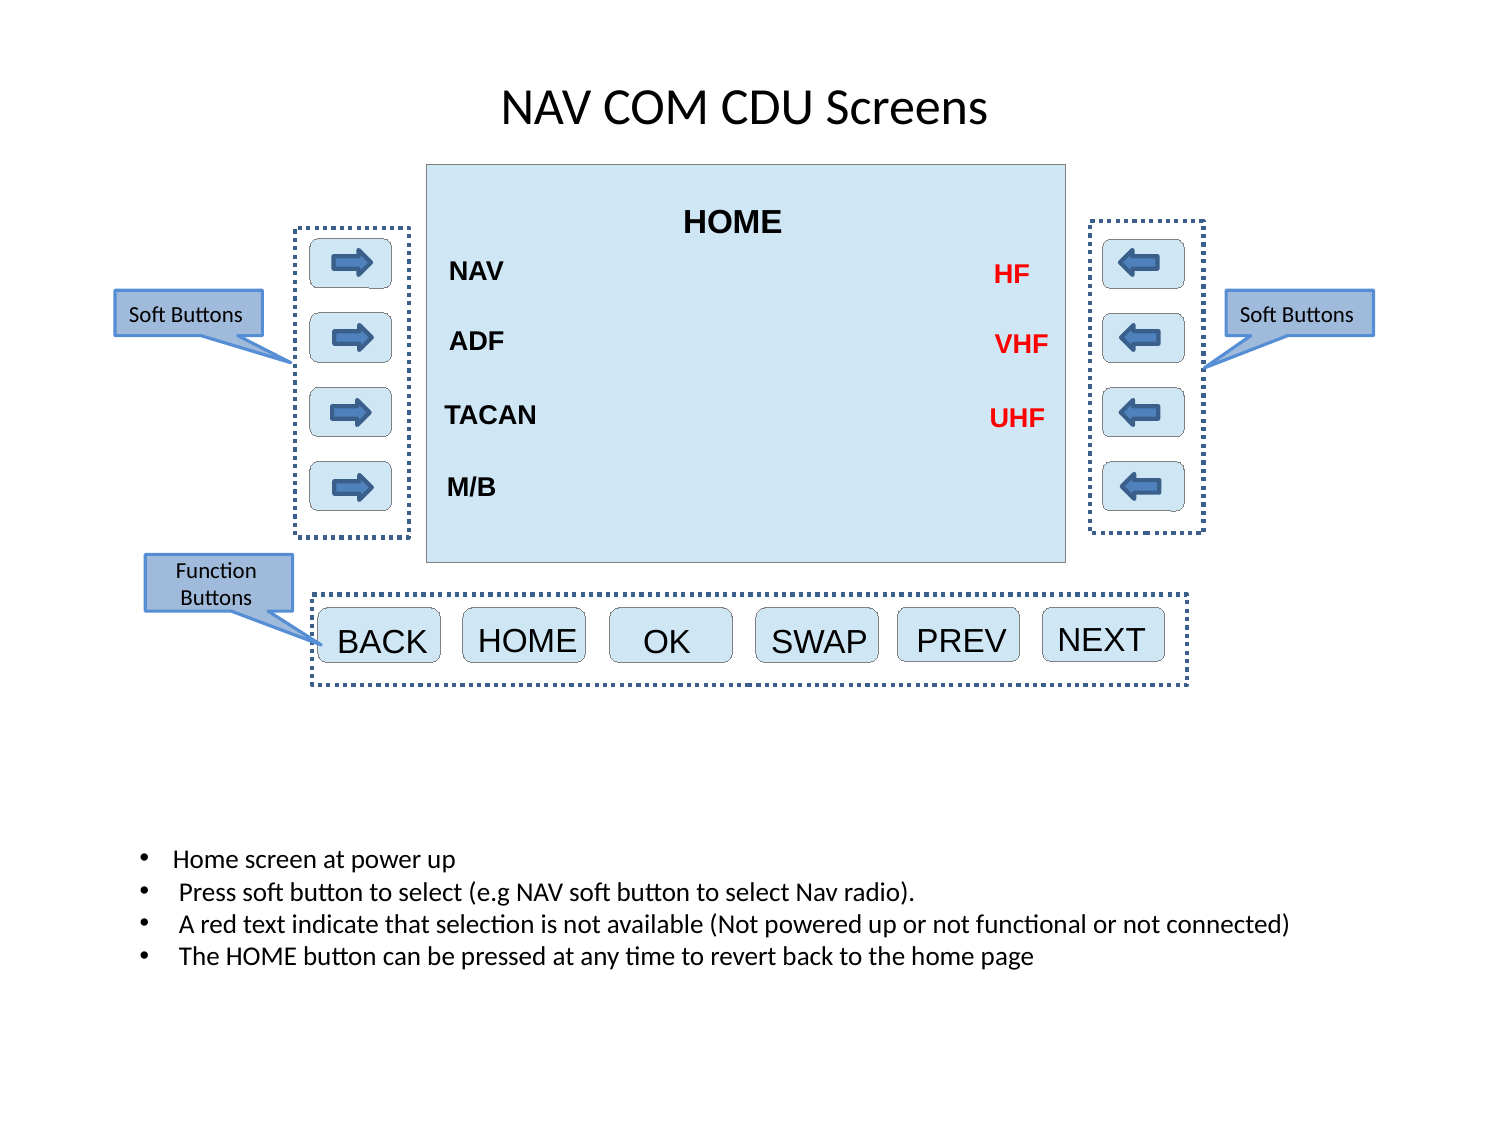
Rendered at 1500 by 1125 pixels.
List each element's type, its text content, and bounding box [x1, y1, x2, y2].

text_box [1088, 219, 1206, 535]
text_box [1118, 398, 1161, 427]
text_box [331, 248, 374, 277]
text_box M/B [433, 462, 510, 509]
text_box [1119, 471, 1162, 501]
text_box [1044, 607, 1165, 661]
title NAV COM CDU Screens [69, 33, 1420, 237]
text_box HF [980, 249, 1052, 296]
text_box [1118, 323, 1161, 352]
text_box [1117, 248, 1160, 277]
text_box Soft Buttons [112, 288, 293, 365]
text_box PREV [903, 612, 1021, 666]
text_box TACAN [430, 390, 551, 437]
text_box NAV [435, 246, 525, 293]
text_box Home screen at power up Press soft button to select (e.g NAV soft button to select Nav radio). A red text indicate that selection is not available (Not powered up or not functional or not connected) The HOME button can be pressed at any time to revert back to the home page [125, 834, 1304, 1043]
text_box [310, 592, 1189, 687]
text_box [332, 323, 374, 352]
text_box ADF [435, 316, 519, 363]
text_box [293, 226, 411, 540]
text_box NEXT [1043, 611, 1160, 665]
text_box [330, 398, 372, 427]
text_box VHF [981, 319, 1063, 366]
text_box [332, 473, 374, 502]
text_box Function Buttons [143, 552, 324, 647]
text_box [897, 607, 1019, 661]
text_box Soft Buttons [1202, 288, 1376, 371]
text_box HOME [669, 193, 797, 247]
text_box [426, 164, 1066, 563]
text_box UHF [976, 393, 1059, 440]
